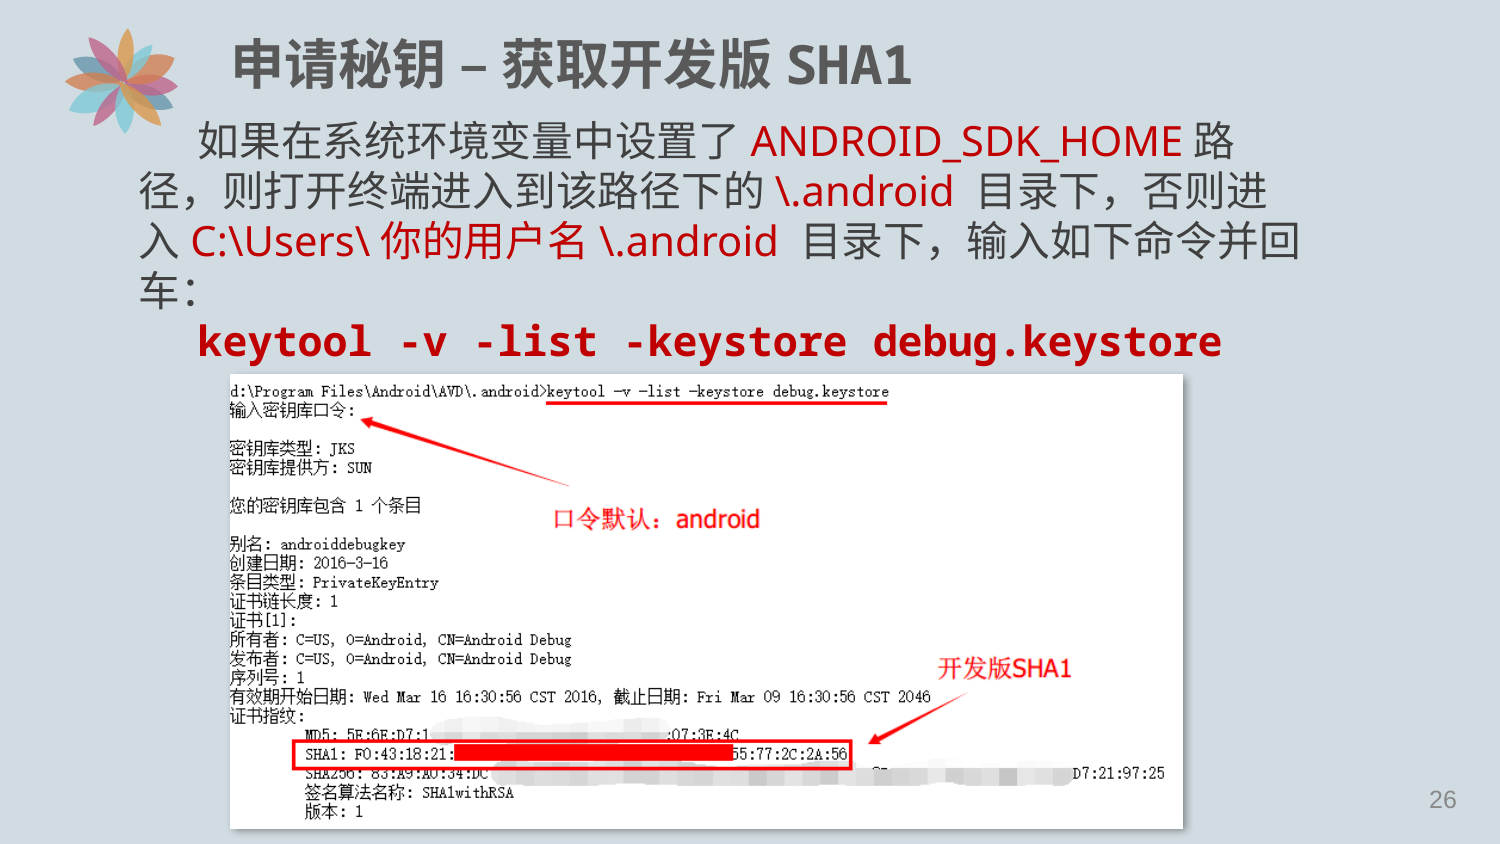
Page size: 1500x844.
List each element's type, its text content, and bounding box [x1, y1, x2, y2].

picture [230, 374, 1183, 829]
text_box 如果在系统环境变量中设置了ANDROID_SDK_HOME路径，则打开终端进入到该路径下的\.android 目录下，否则进入C:\Users\你的用户名\.android 目录下，输入如下命令并回车： keytool -v -list -keystore debug.keystore [123, 107, 1325, 373]
title 申请秘钥 – 获取开发版SHA1 [215, 23, 1400, 140]
slide_number 25 [1364, 776, 1473, 822]
